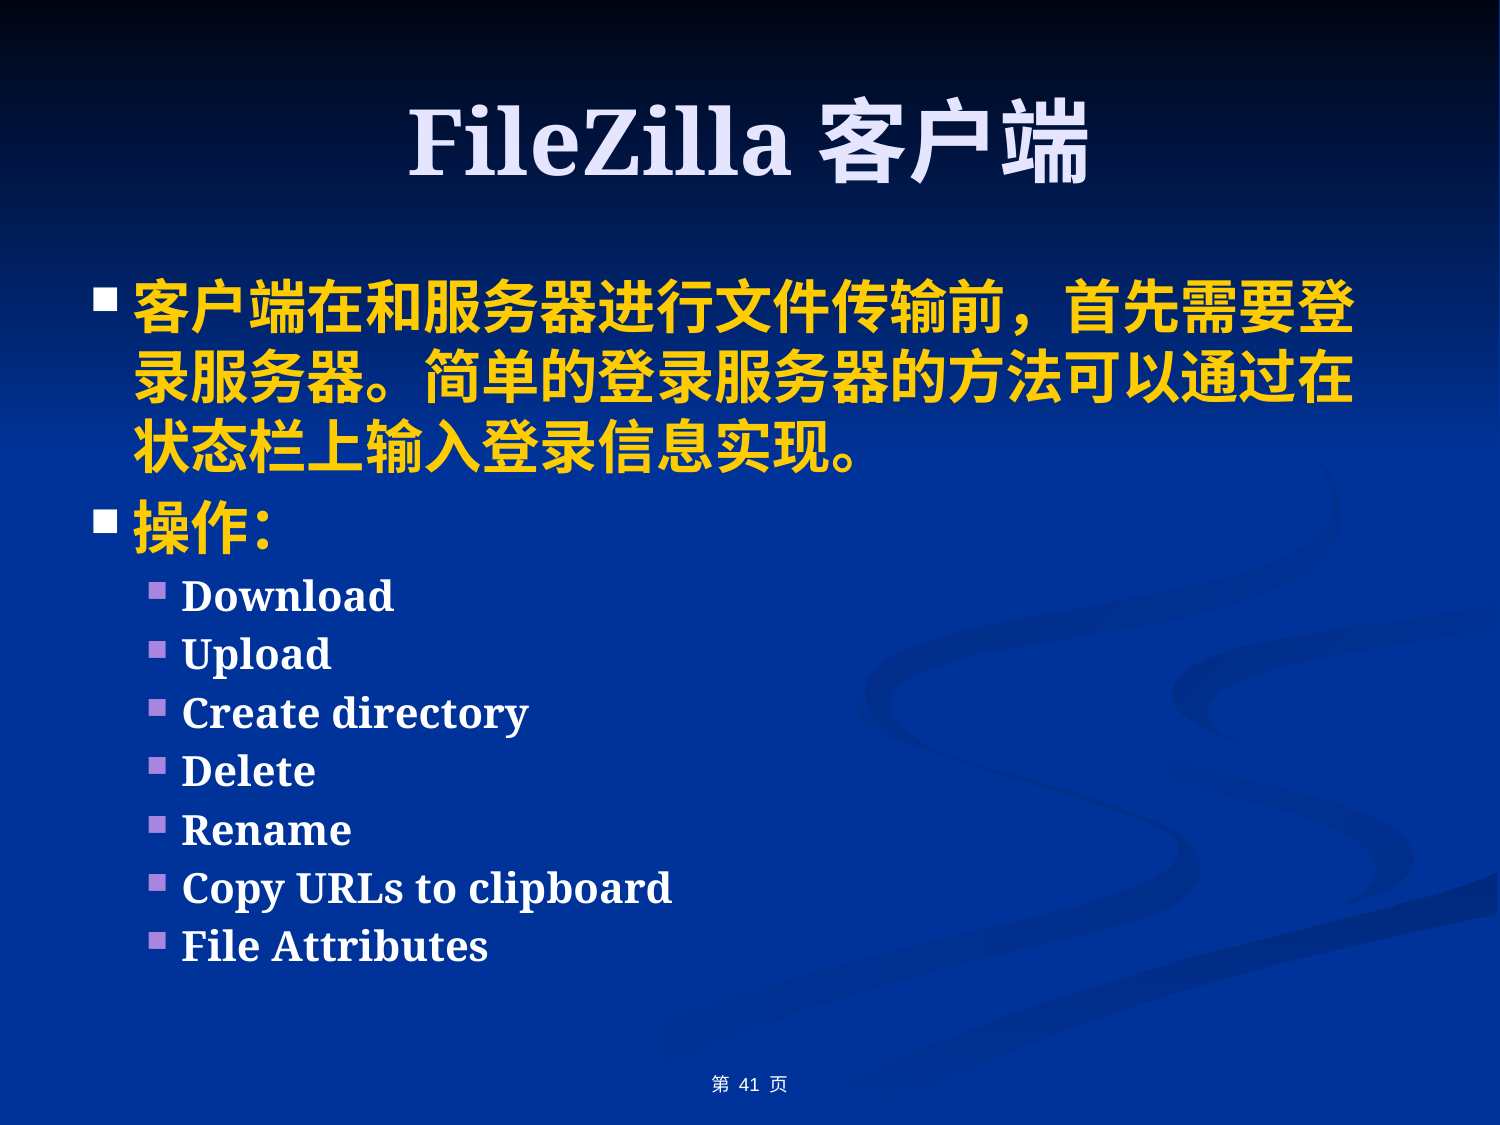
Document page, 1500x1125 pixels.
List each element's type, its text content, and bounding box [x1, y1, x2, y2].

footer 第 41 页 [512, 1025, 988, 1104]
list 客户端在和服务器进行文件传输前，首先需要登录服务器。简单的登录服务器的方法可以通过在状态栏上输入登录信息实现。 操作： Download Upload Create directory Delete Rename Copy URLs to clipboard File Attributes [75, 262, 1425, 1005]
title FileZilla客户端 [75, 45, 1425, 233]
